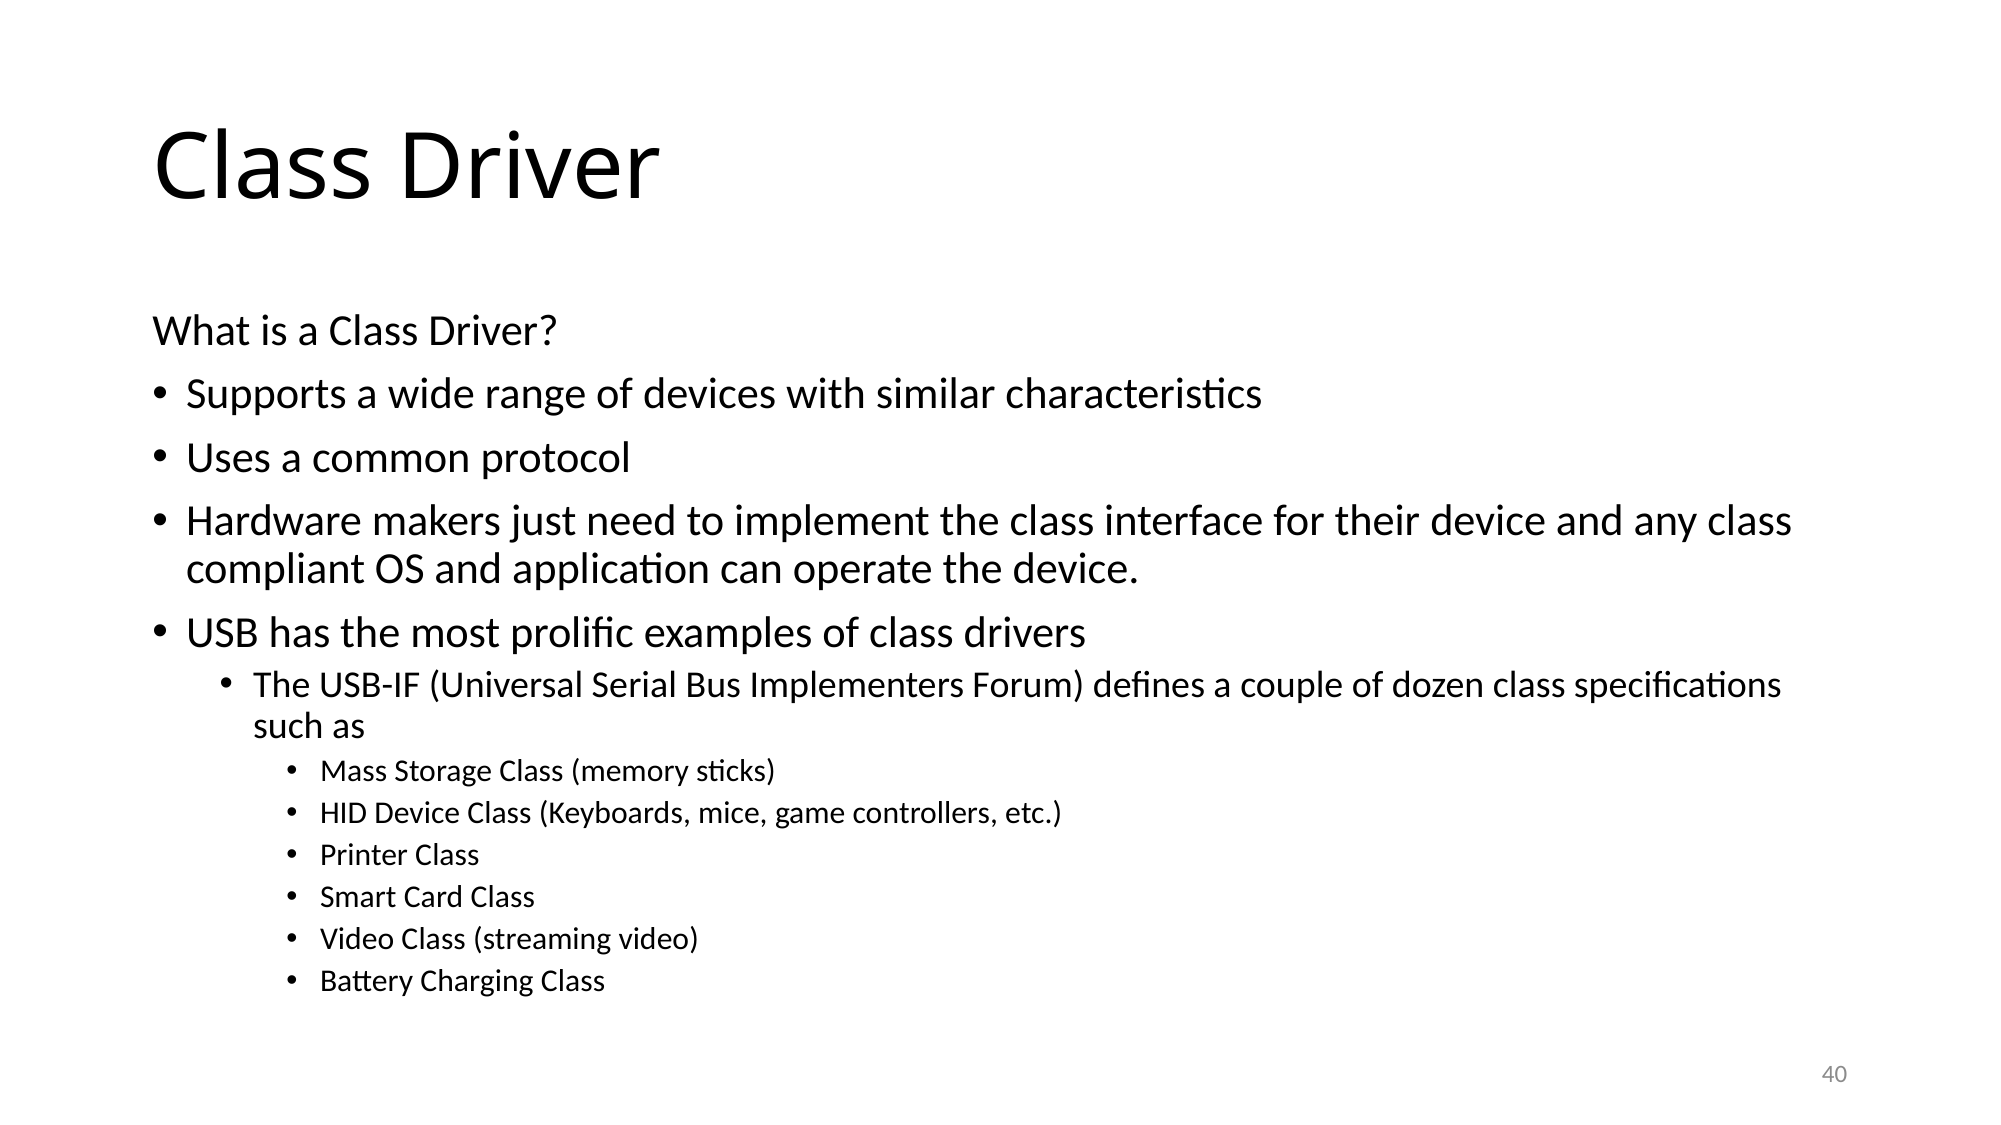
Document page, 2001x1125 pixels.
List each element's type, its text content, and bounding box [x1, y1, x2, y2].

slide_number 40 [1412, 1042, 1863, 1103]
list What is a Class Driver? Supports a wide range of devices with similar characteristics Uses a common protocol Hardware makers just need to implement the class interface for their device and any class compliant OS and application can operate the device. USB has the most prolific examples of class drivers The USB-IF (Universal Serial Bus Implementers Forum) defines a couple of dozen class specifications such as Mass Storage Class (memory sticks) HID Device Class (Keyboards, mice, game controllers, etc.) Printer Class Smart Card Class Video Class (streaming video) Battery Charging Class [137, 299, 1863, 1014]
title Class Driver [137, 59, 1863, 278]
